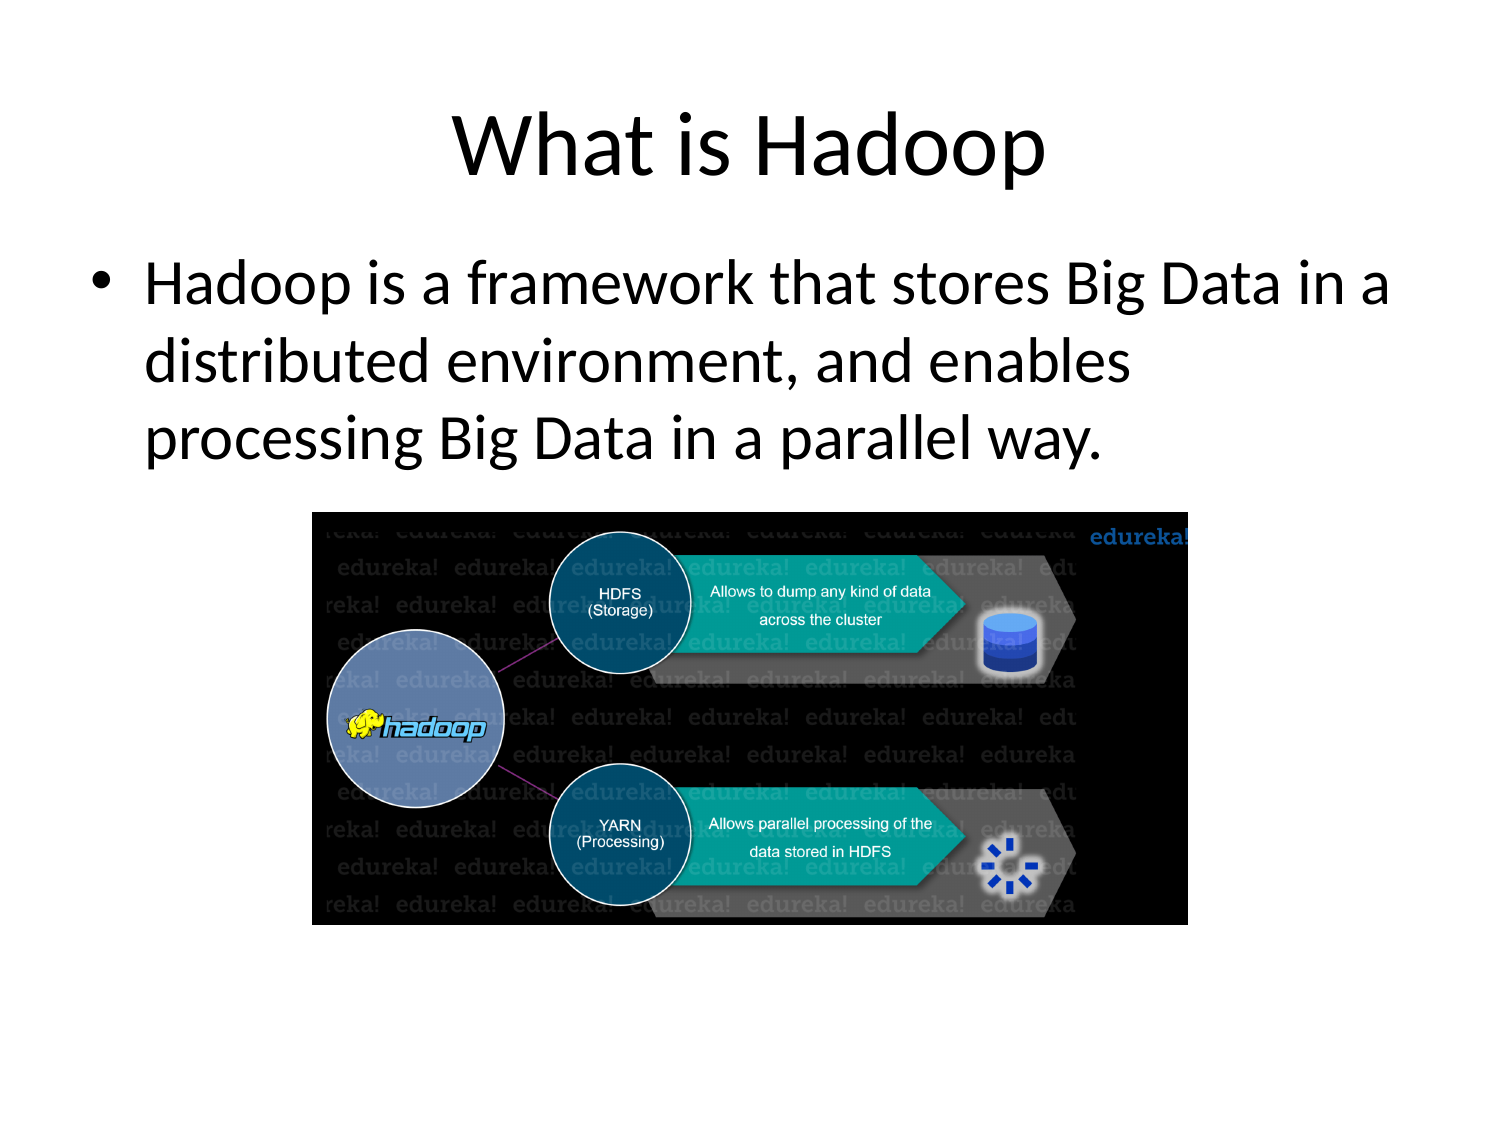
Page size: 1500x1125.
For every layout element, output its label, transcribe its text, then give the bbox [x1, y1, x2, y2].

picture [312, 512, 1188, 925]
list Hadoop is a framework that stores Big Data in a distributed environment, and enables processing Big Data in a parallel way. [75, 232, 1425, 483]
title What is Hadoop [75, 45, 1425, 232]
